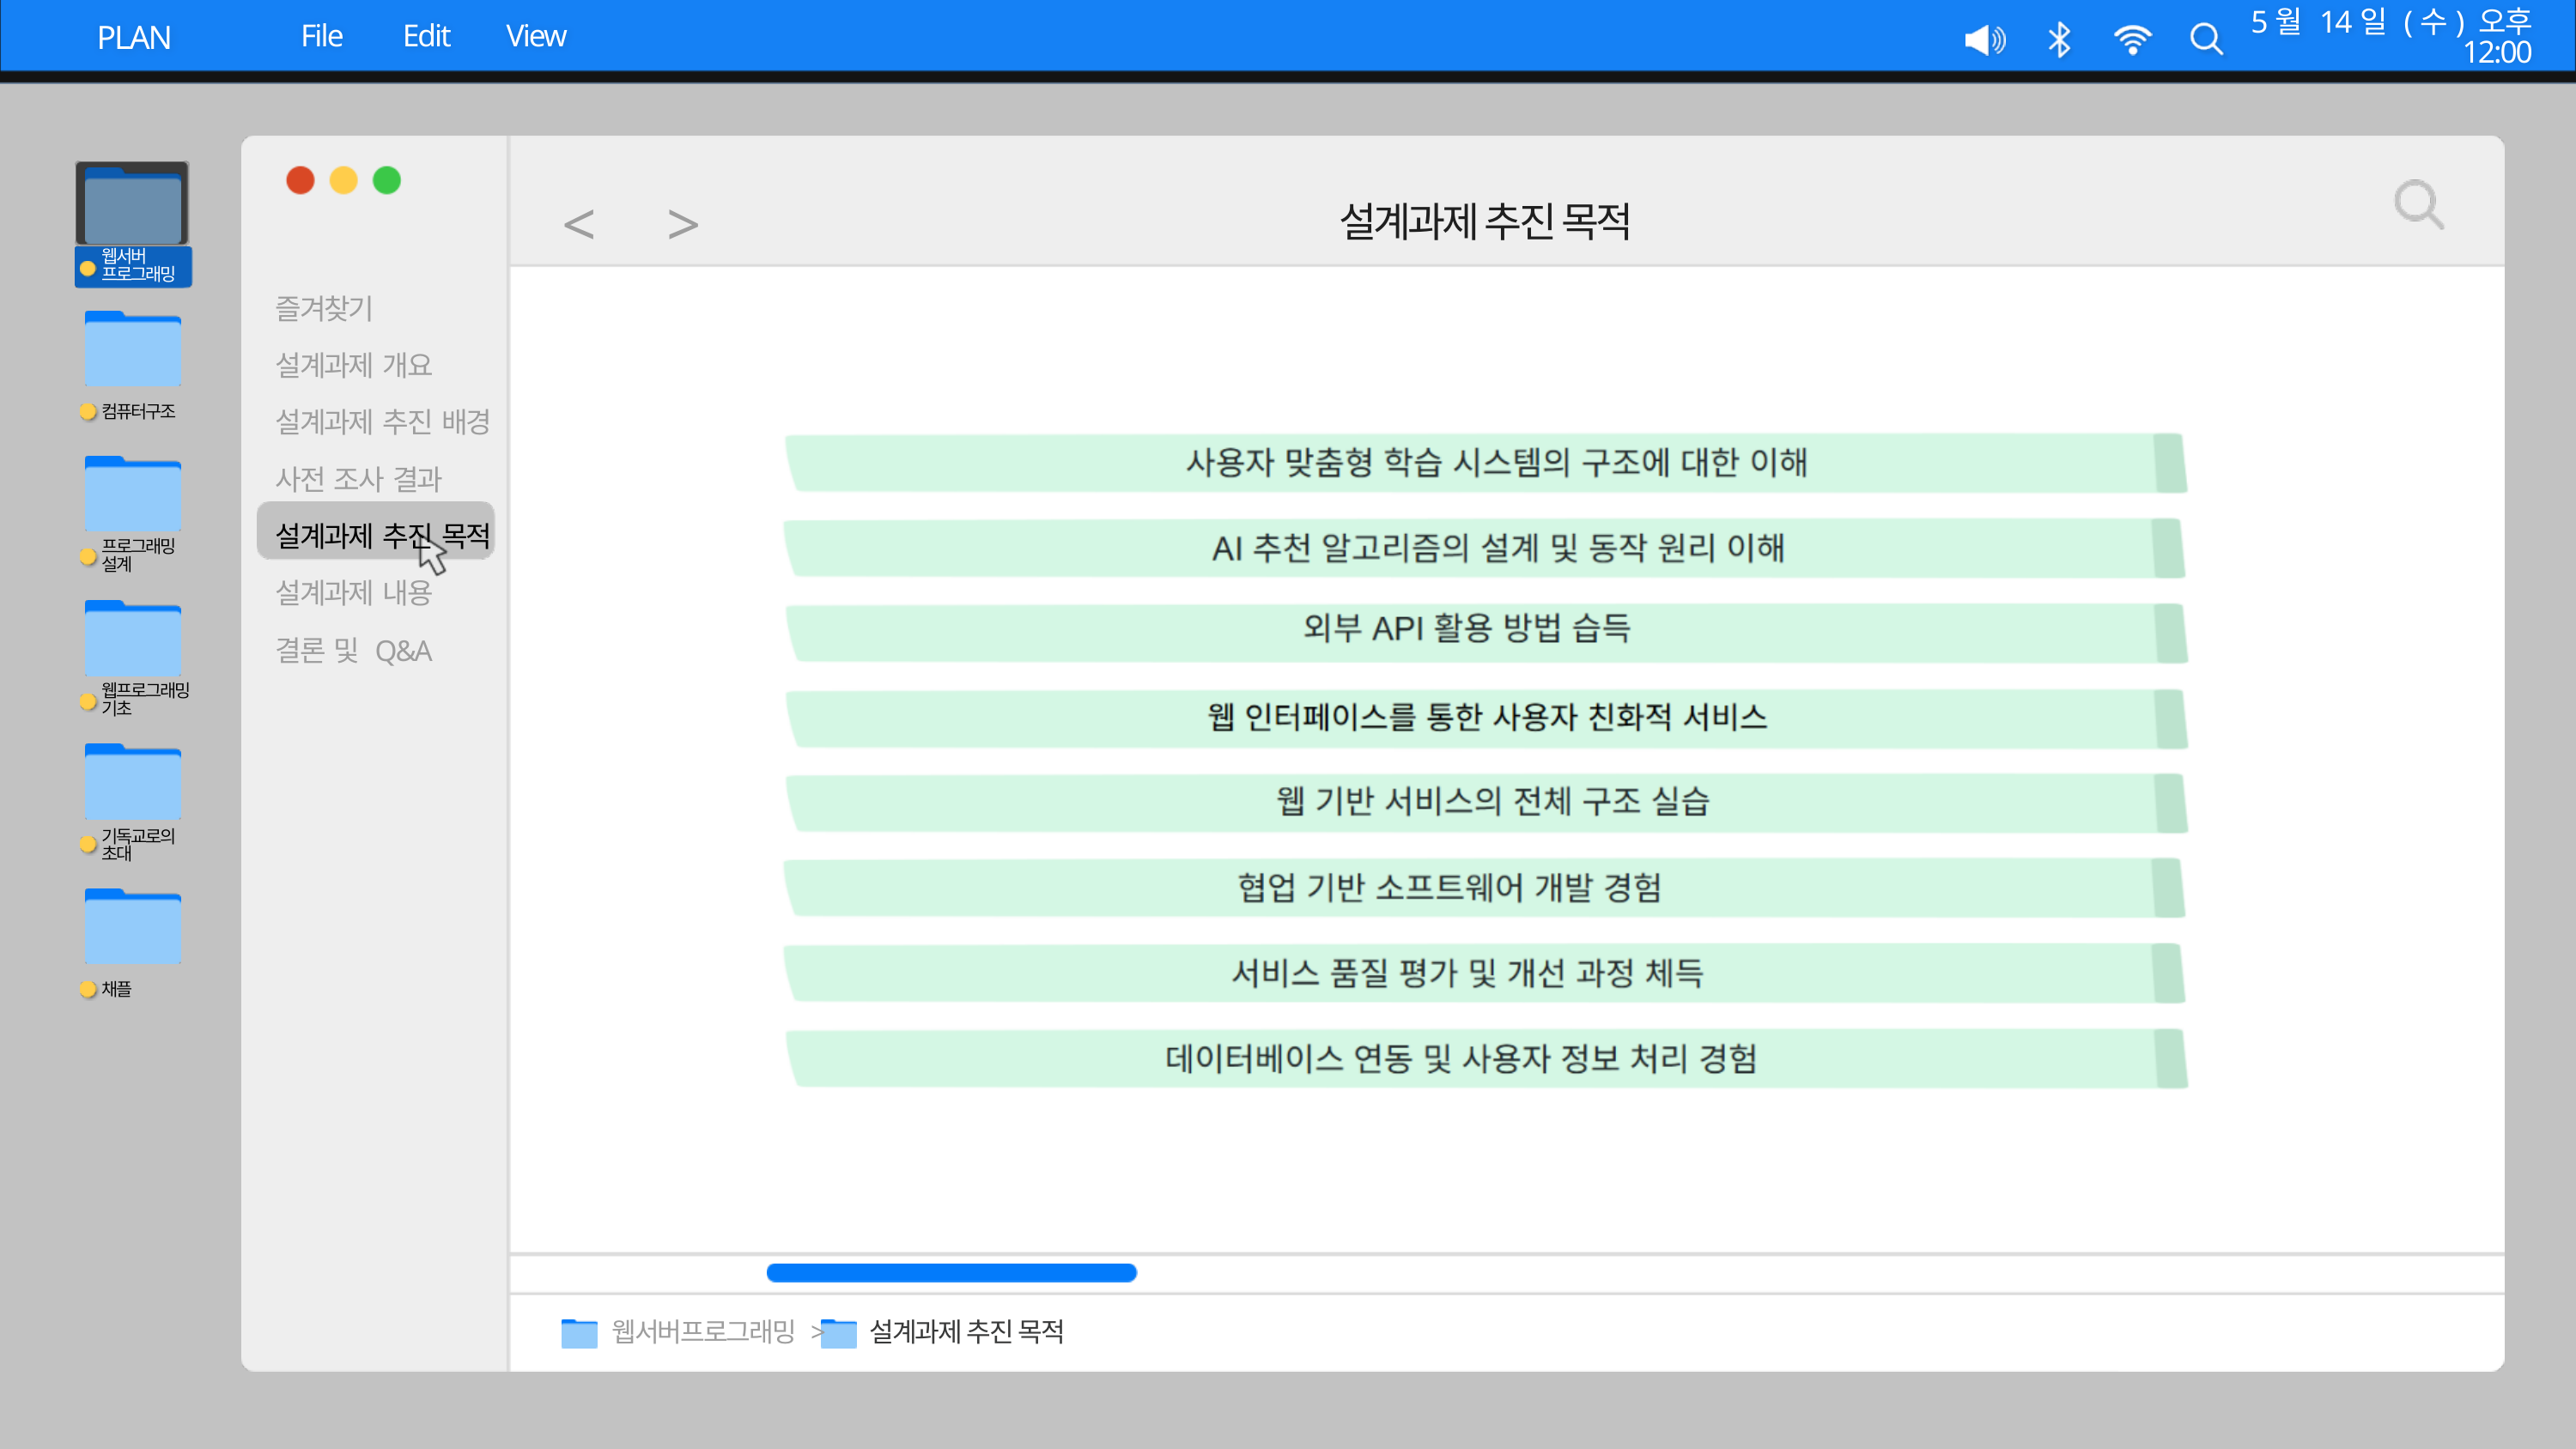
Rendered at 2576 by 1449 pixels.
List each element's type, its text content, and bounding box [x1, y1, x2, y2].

picture [80, 981, 97, 998]
text_box 채플 [101, 978, 191, 1003]
text_box 컴퓨터구조 [101, 400, 191, 426]
picture [80, 836, 97, 853]
text_box 웹프로그래밍기초 [101, 679, 191, 723]
picture [0, 0, 2576, 85]
text_box 프로그래밍 설계 [101, 536, 191, 578]
picture [85, 455, 181, 531]
picture [80, 403, 97, 421]
picture [85, 743, 181, 820]
picture [80, 549, 97, 566]
picture [85, 888, 181, 965]
picture [240, 136, 2505, 1373]
picture [75, 161, 194, 288]
picture [80, 694, 97, 711]
picture [85, 311, 181, 387]
text_box 기독교로의 초대 [101, 826, 191, 868]
picture [85, 600, 181, 676]
